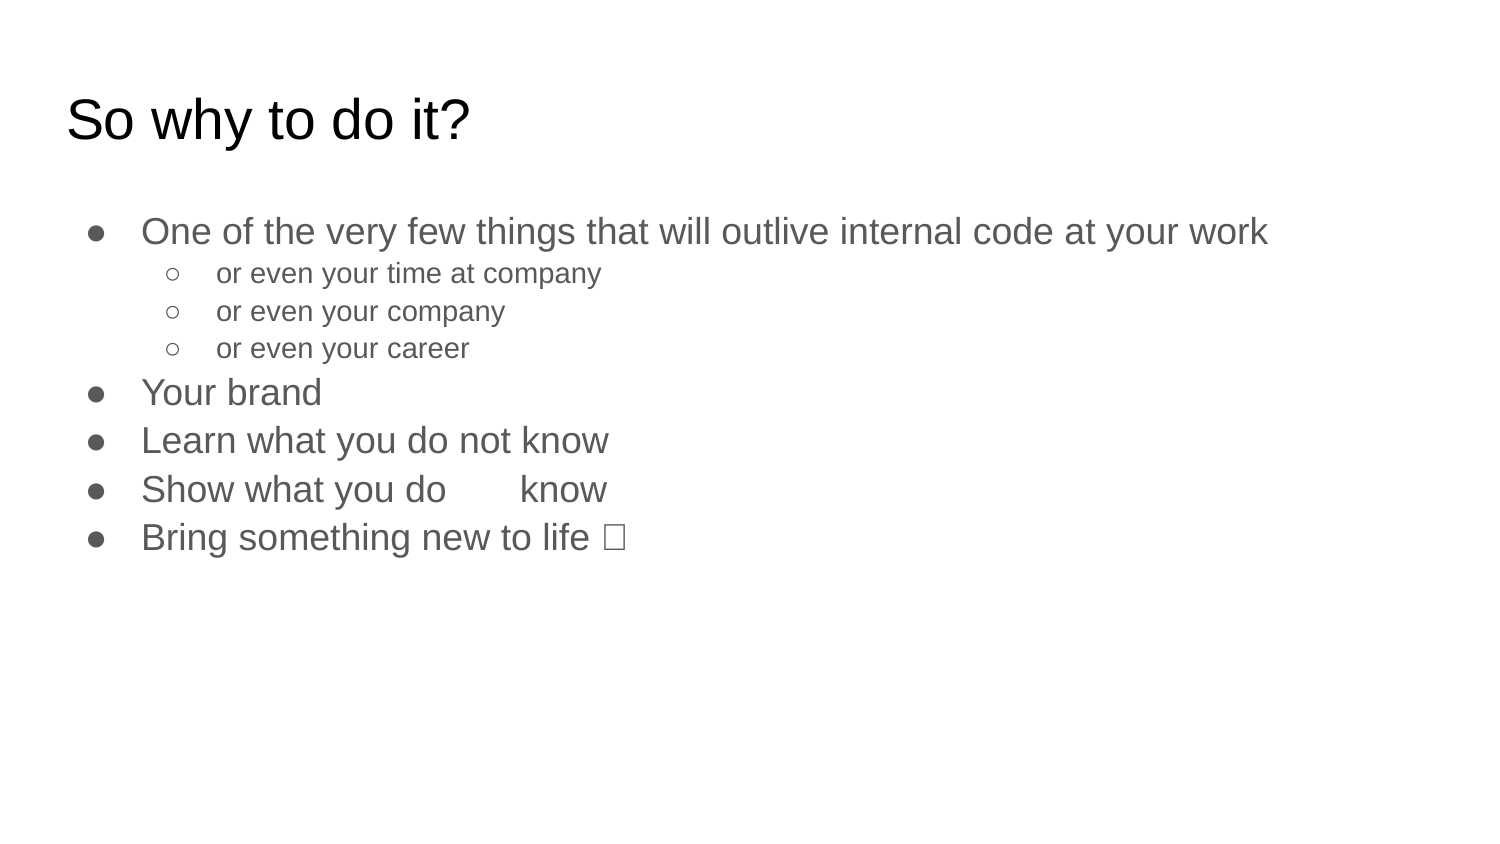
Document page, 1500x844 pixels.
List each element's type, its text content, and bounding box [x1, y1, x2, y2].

title So why to do it? [51, 72, 1449, 167]
list One of the very few things that will outlive internal code at your work or even your time at company or even your company or even your career Your brand Learn what you do not know Show what you do know Bring something new to life 🌱 [51, 189, 1449, 750]
